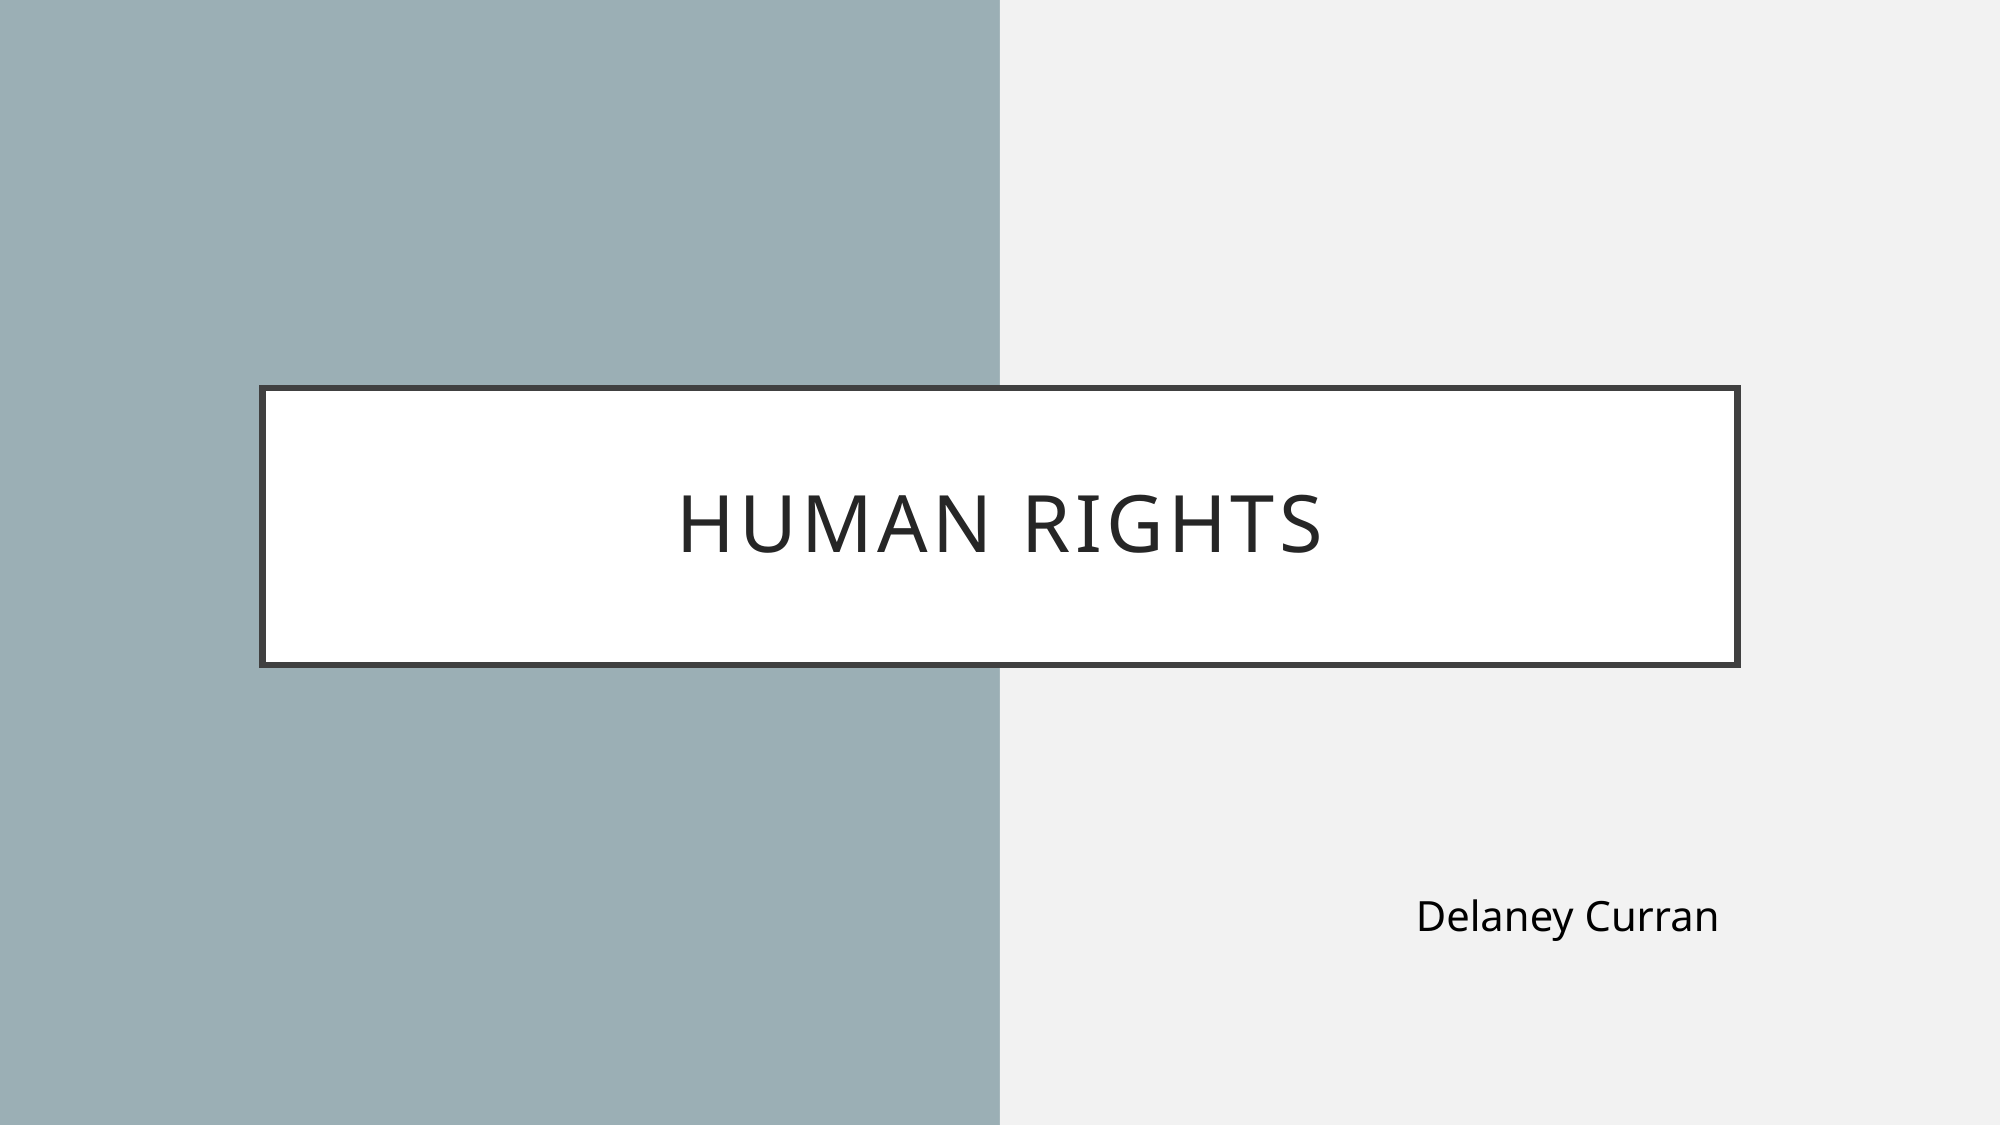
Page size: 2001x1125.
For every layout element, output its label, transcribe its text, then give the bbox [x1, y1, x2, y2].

subtitle Delaney Curran [1079, 881, 1735, 1007]
text_box [999, 0, 2000, 1125]
title Human Rights [259, 385, 1741, 668]
